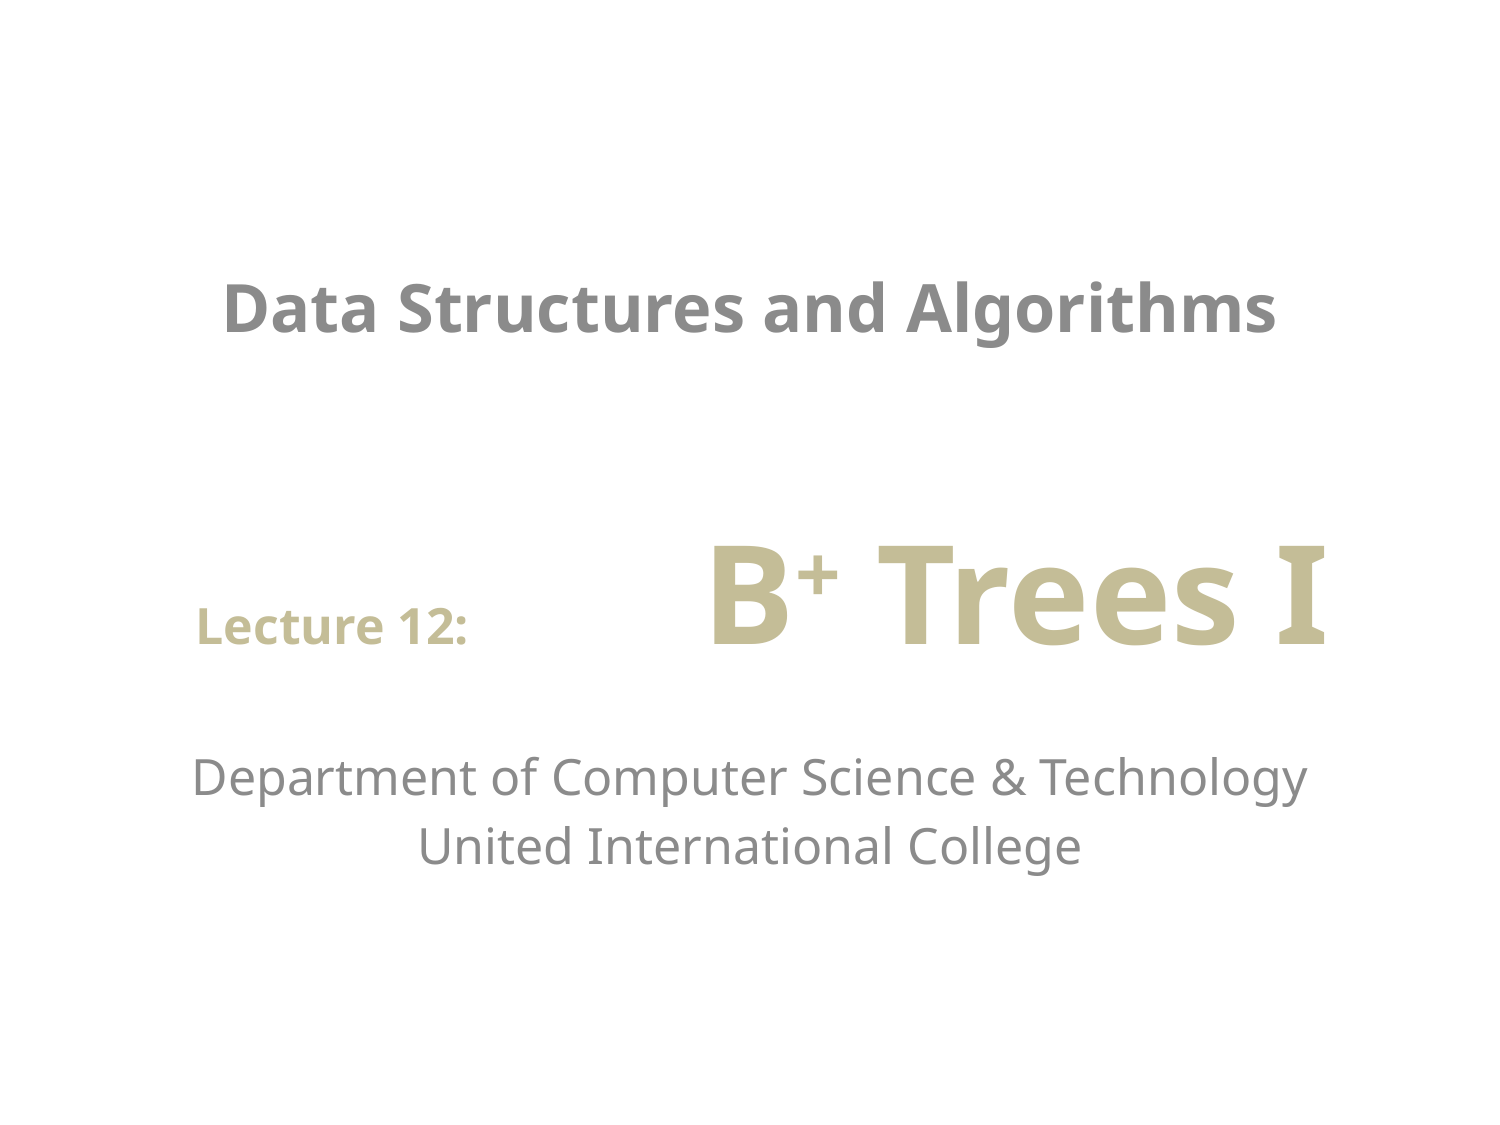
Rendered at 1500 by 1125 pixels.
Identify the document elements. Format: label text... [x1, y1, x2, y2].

title Data Structures and Algorithms [0, 237, 1500, 375]
subtitle Department of Computer Science & Technology United International College [0, 737, 1500, 963]
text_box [155, 499, 1344, 682]
